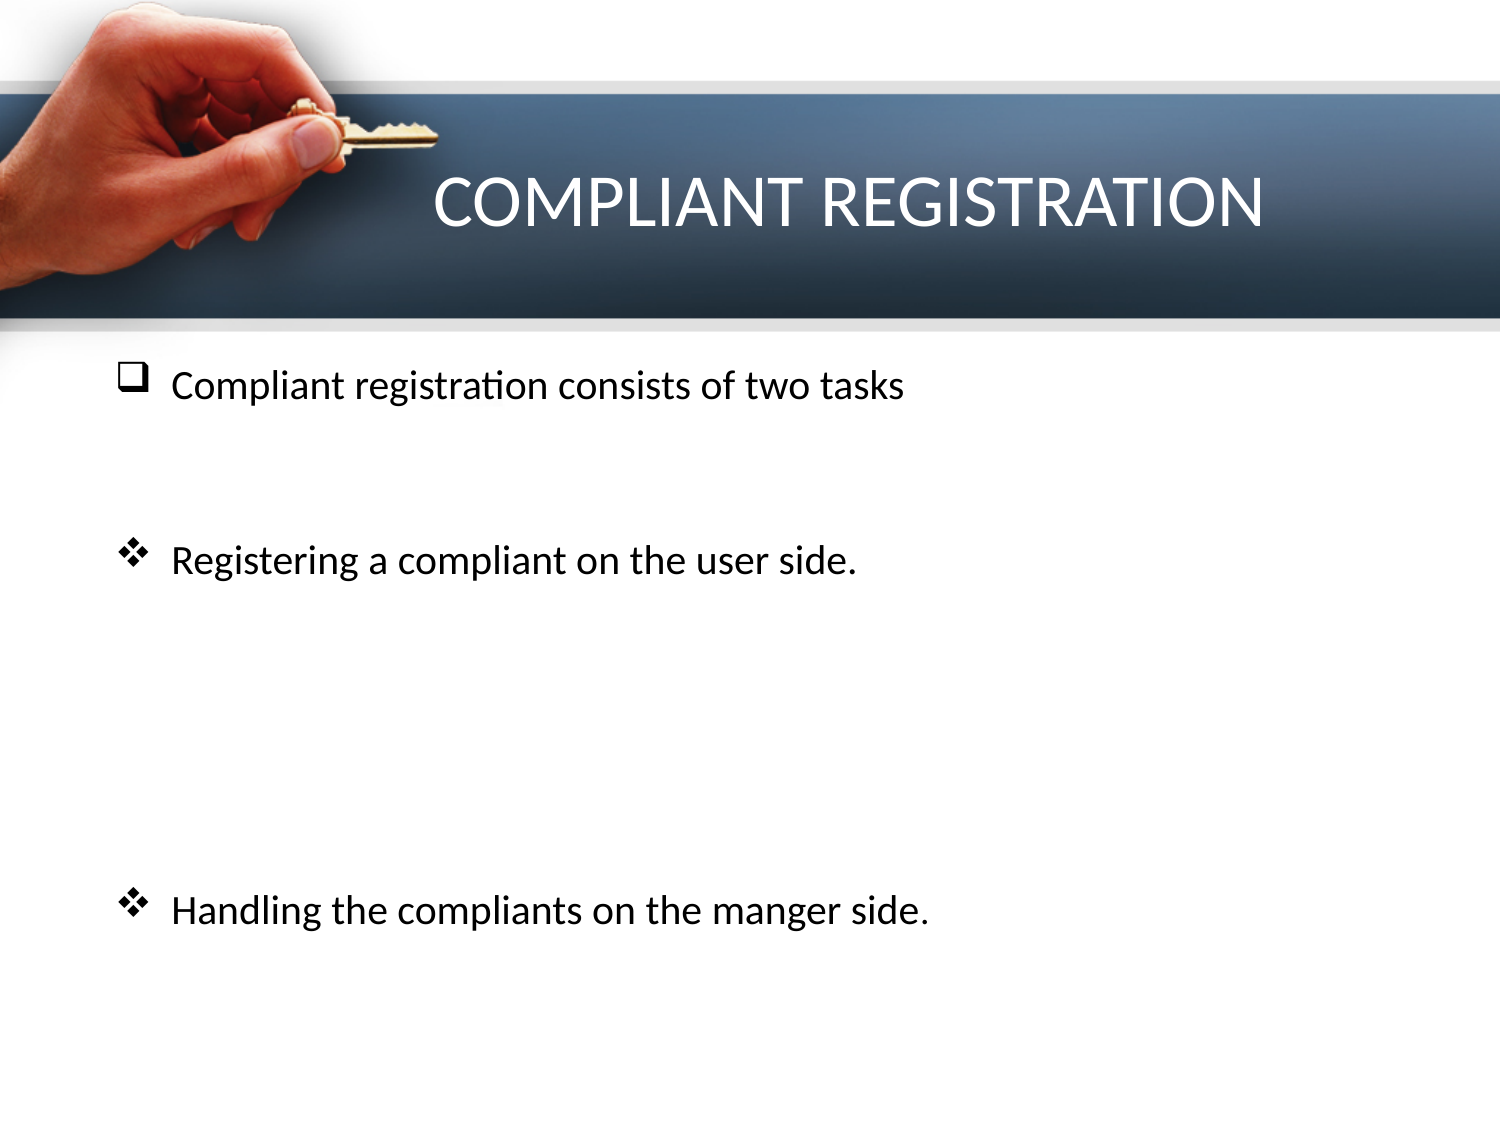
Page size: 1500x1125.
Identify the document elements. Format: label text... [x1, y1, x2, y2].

picture [0, 0, 1500, 1125]
title COMPLIANT REGISTRATION [249, 137, 1450, 255]
list Compliant registration consists of two tasks Registering a compliant on the user side. Handling the compliants on the manger side. [99, 350, 1425, 1075]
